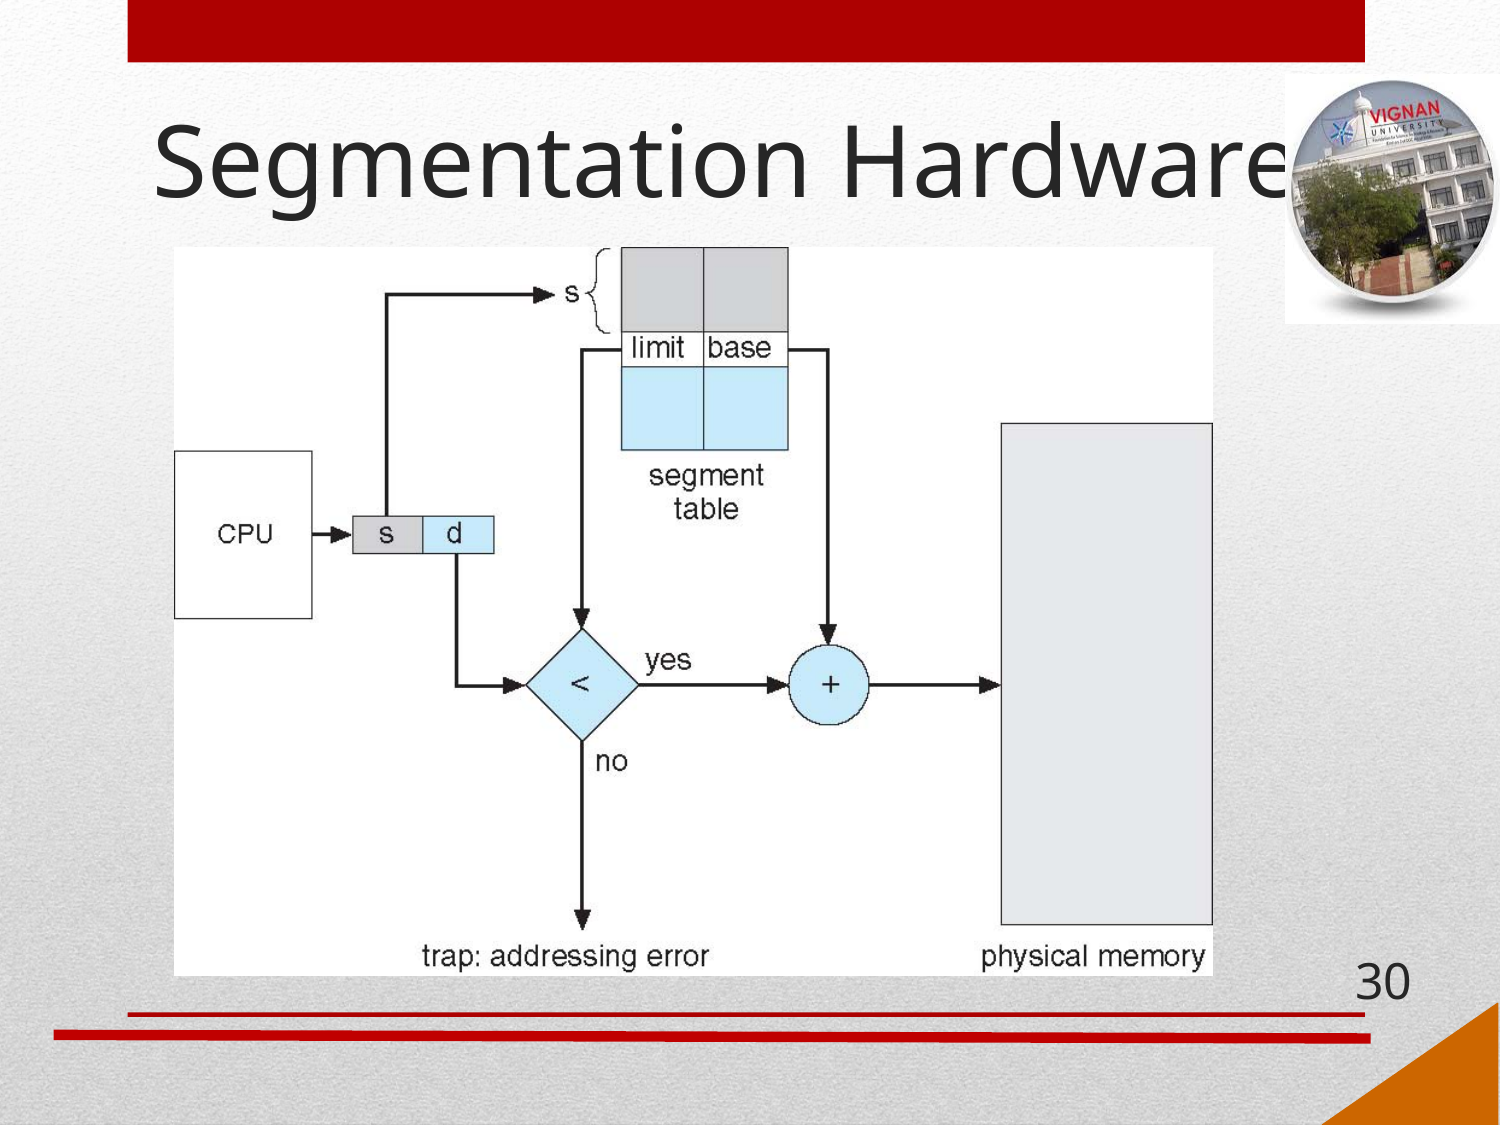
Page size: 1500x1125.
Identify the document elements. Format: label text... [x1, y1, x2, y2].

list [174, 246, 1214, 977]
text_box [1322, 1003, 1498, 1125]
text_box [52, 1034, 1372, 1040]
title Segmentation Hardware [137, 75, 1284, 225]
slide_number 30 [1333, 940, 1434, 1027]
picture [1284, 74, 1500, 324]
